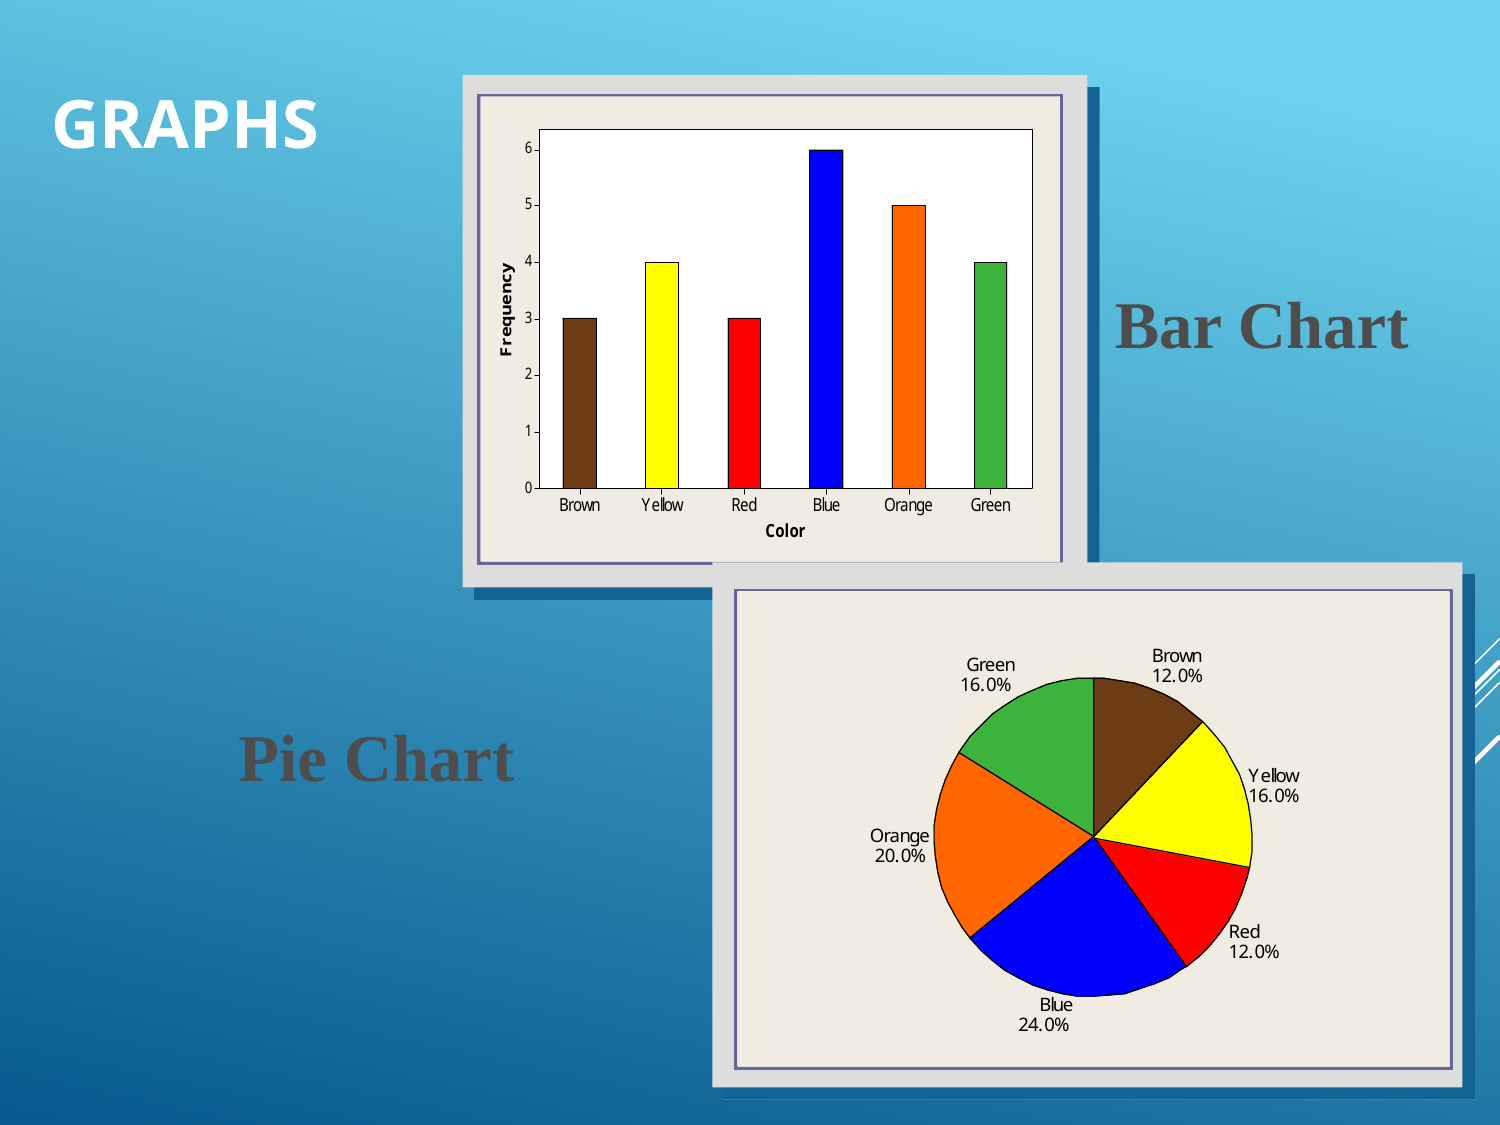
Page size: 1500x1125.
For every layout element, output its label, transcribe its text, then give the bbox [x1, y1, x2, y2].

title Graphs [36, 0, 450, 248]
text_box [462, 74, 1088, 588]
text_box Bar Chart [1100, 274, 1450, 370]
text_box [712, 562, 1463, 1088]
text_box Pie Chart [223, 707, 574, 803]
